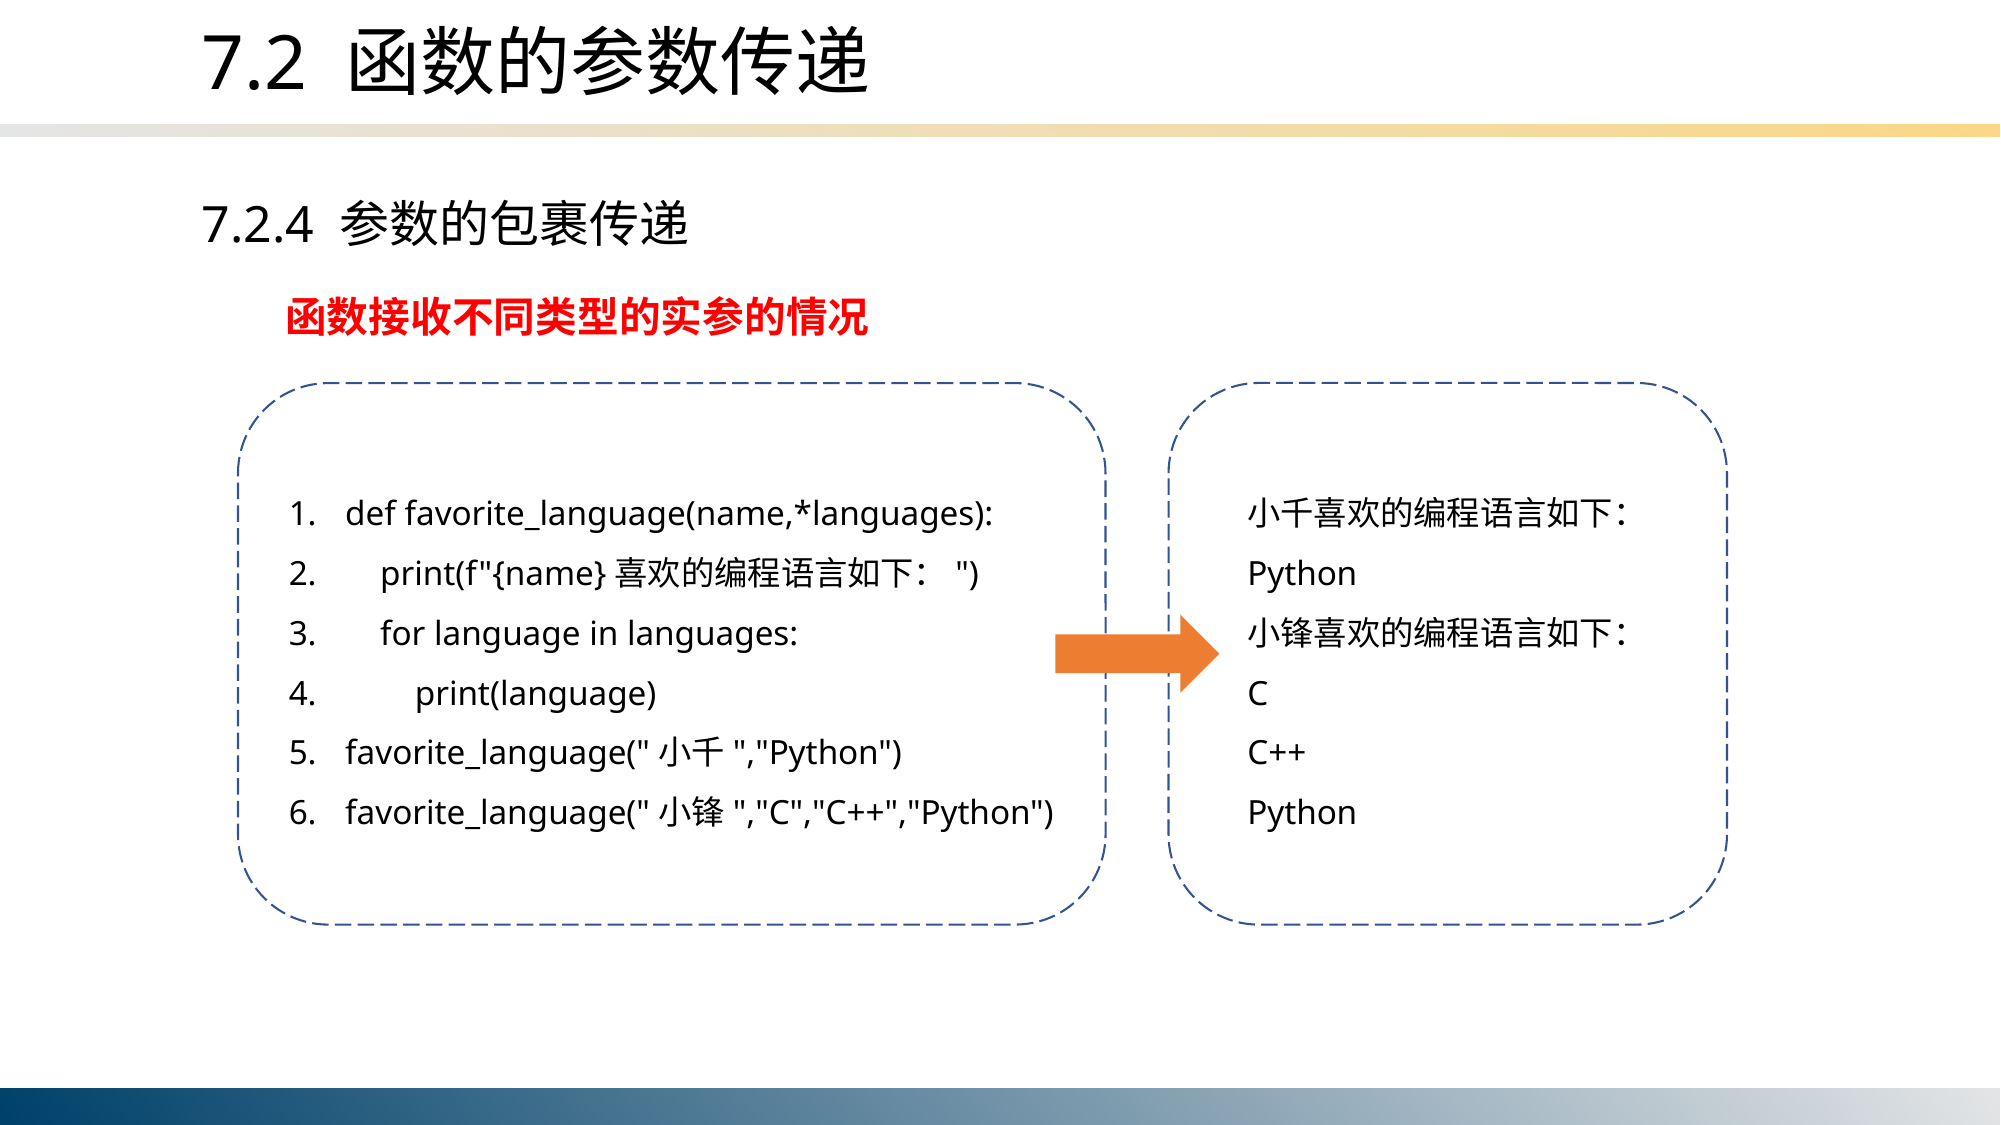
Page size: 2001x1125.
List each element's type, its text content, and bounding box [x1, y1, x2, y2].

text_box [236, 382, 1107, 926]
text_box 7.2.4 参数的包裹传递 [186, 184, 713, 258]
text_box 函数接收不同类型的实参的情况 [186, 258, 1193, 348]
text_box [1055, 614, 1220, 693]
text_box [1167, 381, 1729, 926]
text_box 7.2 函数的参数传递 [186, 7, 1106, 113]
